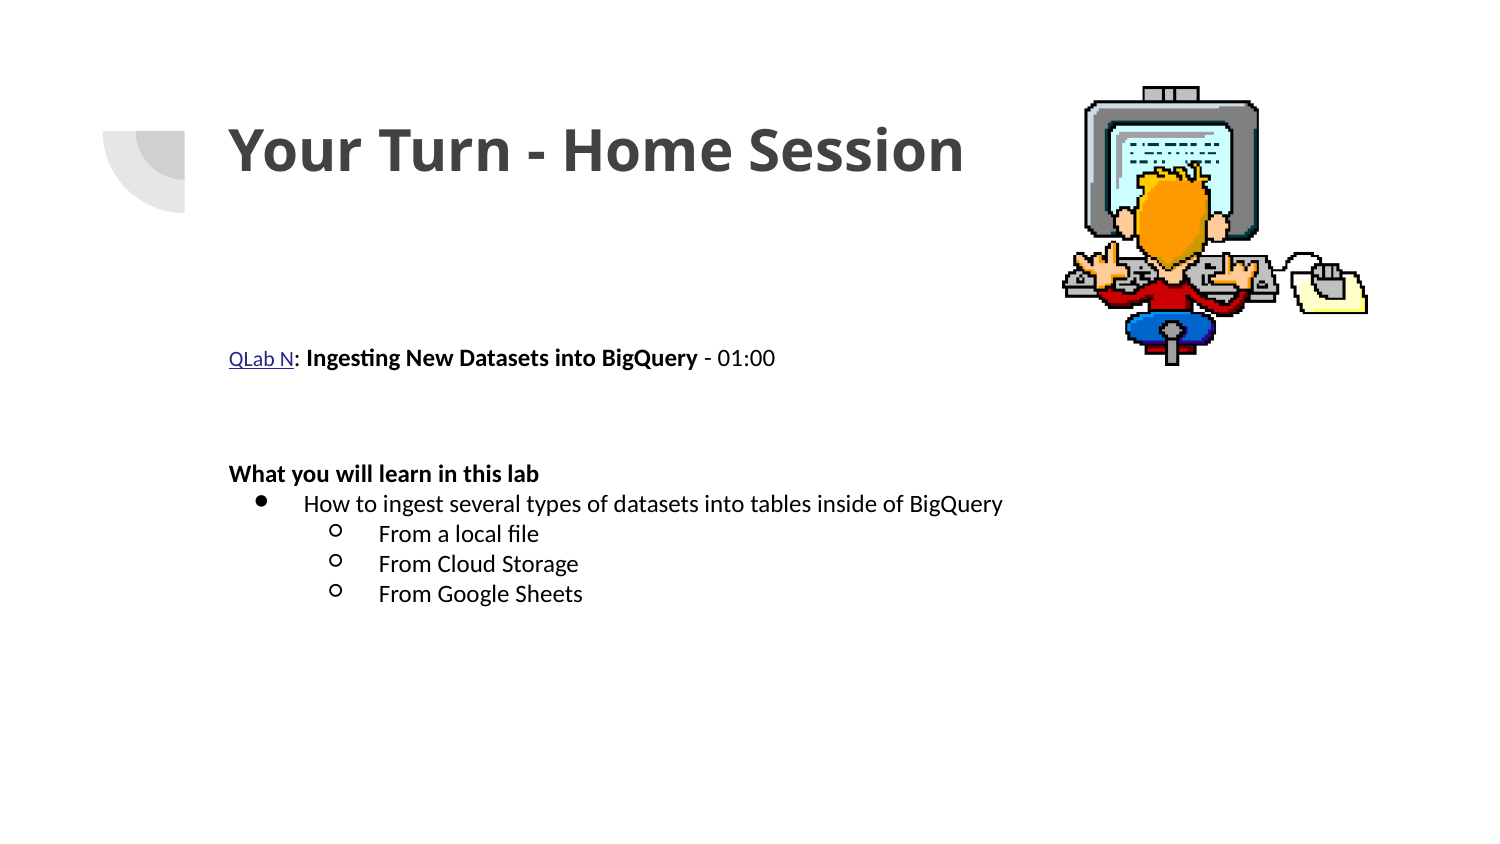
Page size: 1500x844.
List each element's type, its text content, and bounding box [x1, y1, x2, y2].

list QLab N: Ingesting New Datasets into BigQuery - 01:00 What you will learn in this lab How to ingest several types of datasets into tables inside of BigQuery From a local file From Cloud Storage From Google Sheets [213, 326, 1408, 802]
title Your Turn - Home Session [213, 98, 1057, 263]
picture [1062, 86, 1368, 366]
